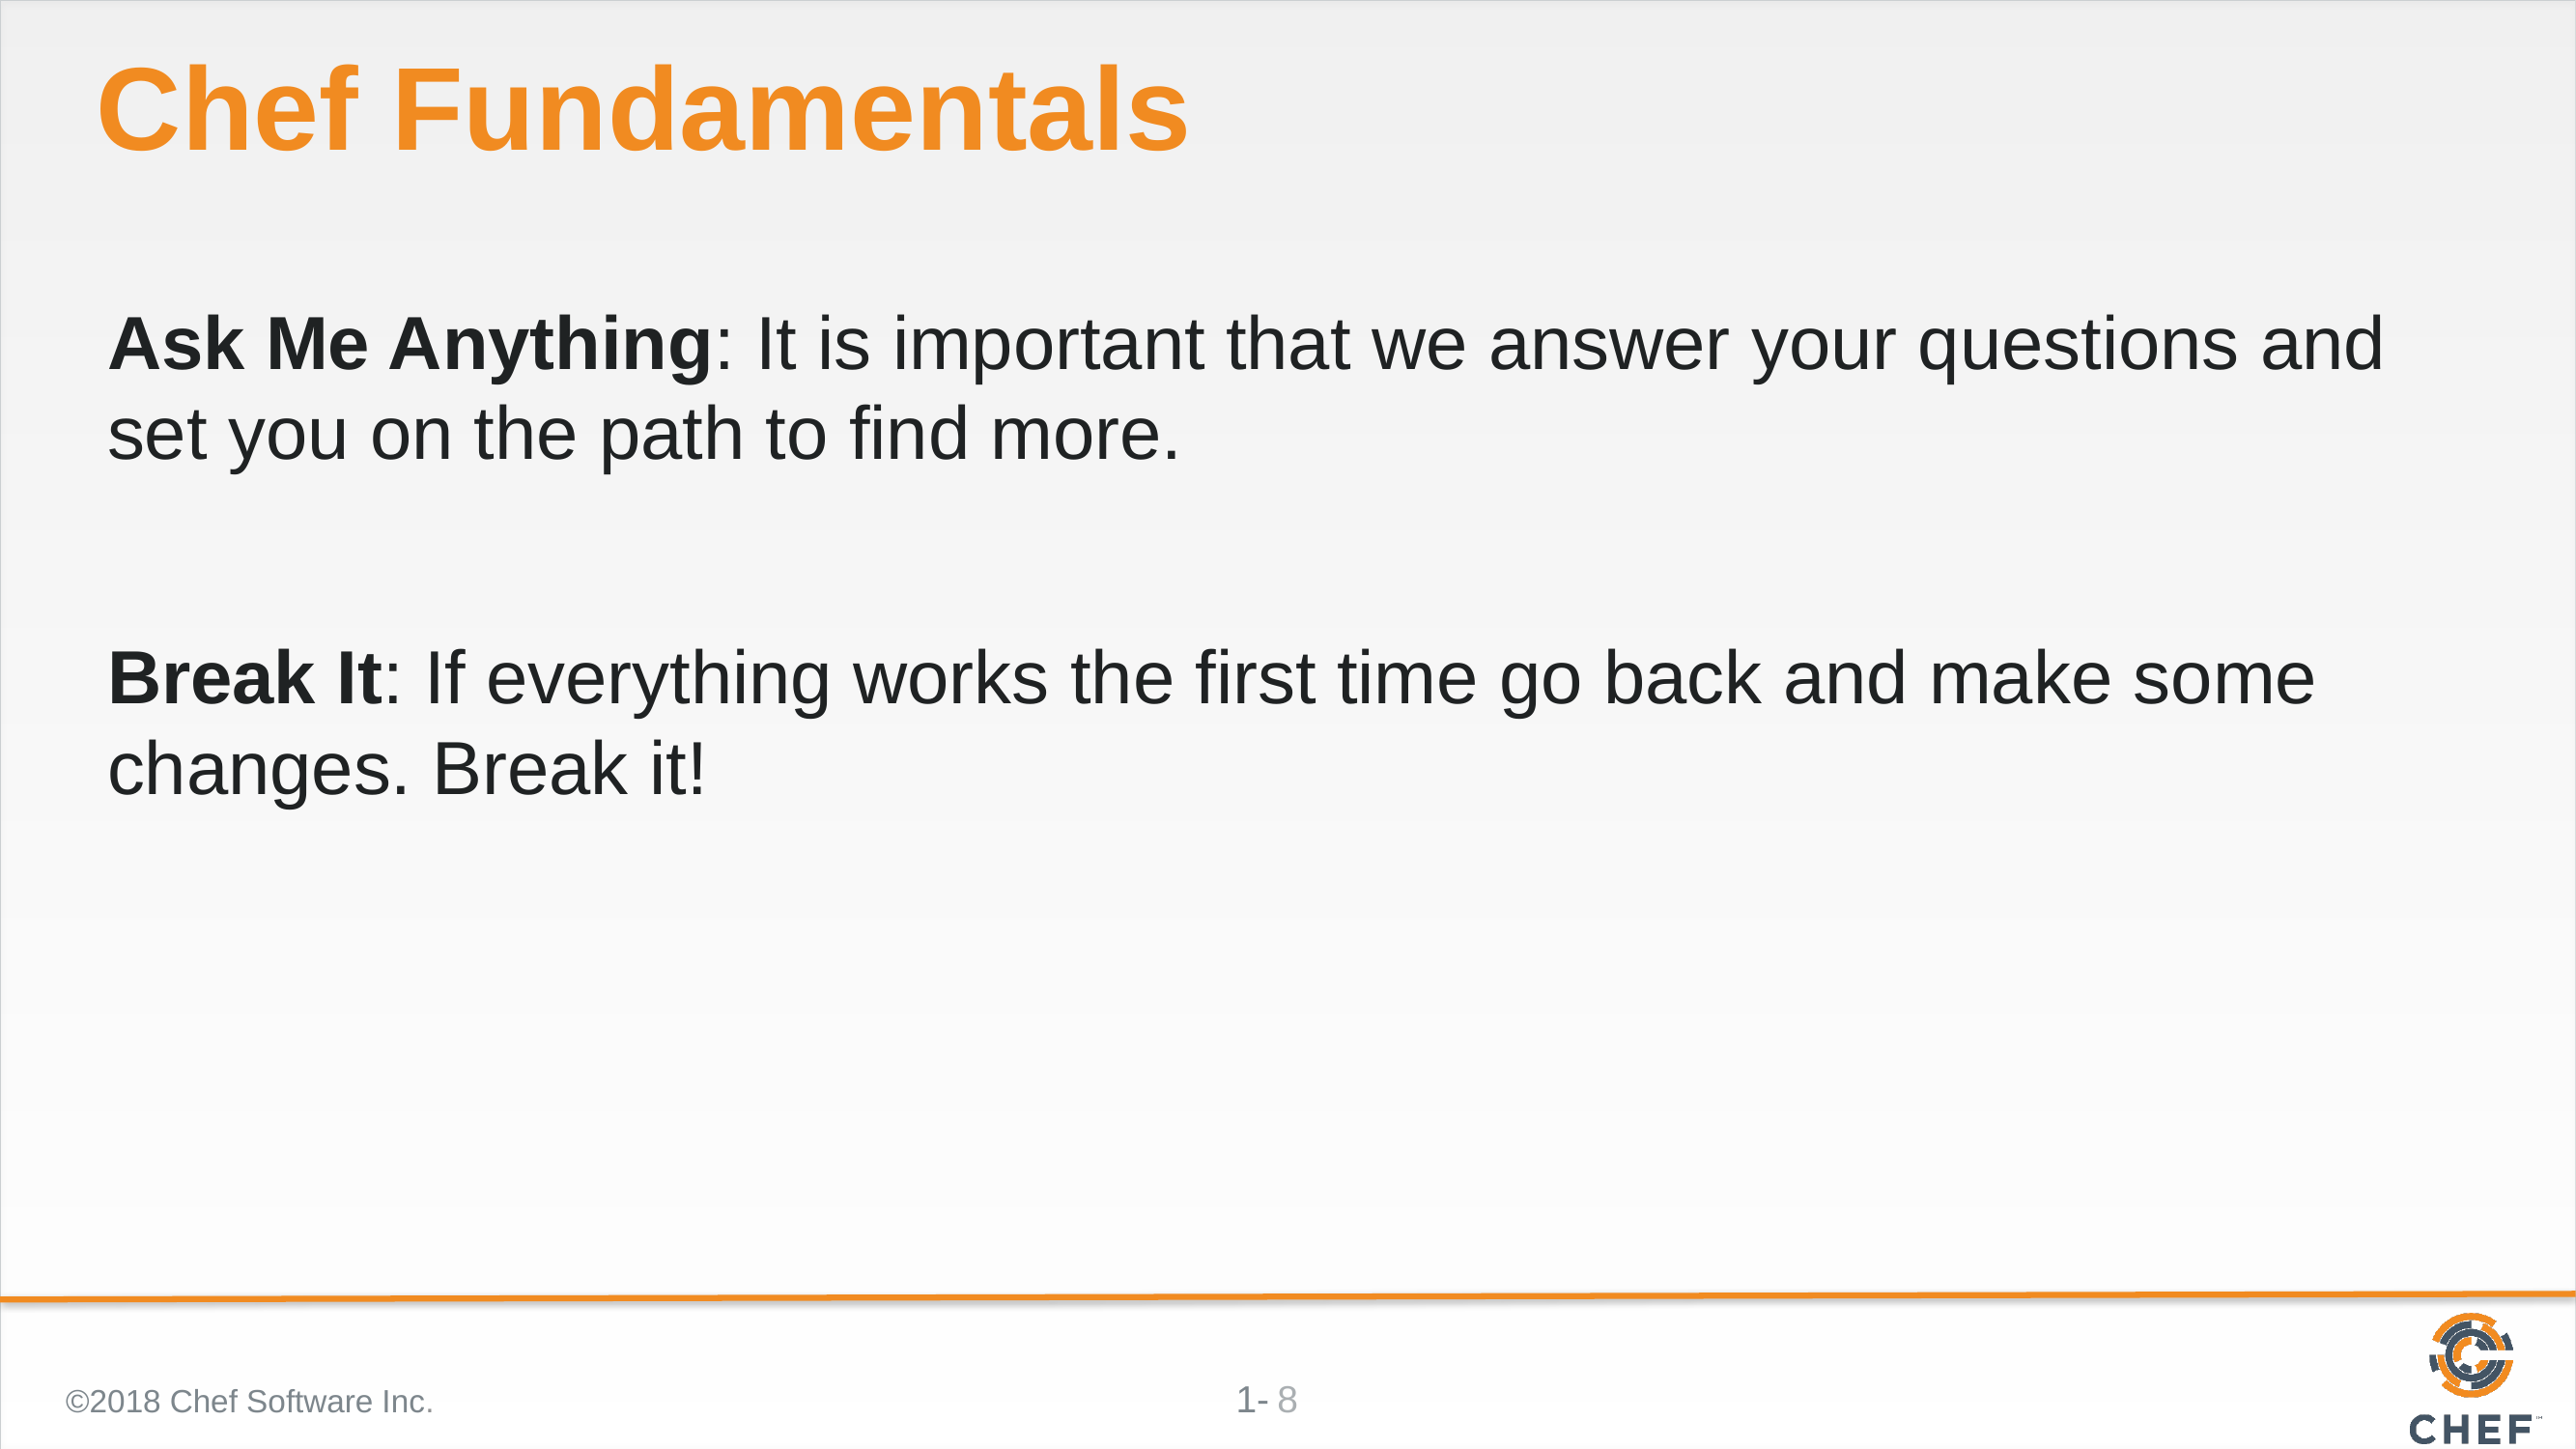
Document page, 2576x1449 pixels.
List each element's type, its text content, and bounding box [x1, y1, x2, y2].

list Ask Me Anything: It is important that we answer your questions and set you on the path to find more. Break It: If everything works the first time go back and make some changes. Break it! [107, 294, 2469, 1142]
picture [2399, 1297, 2550, 1449]
title Chef Fundamentals [96, 48, 2463, 180]
slide_number 8 [998, 1359, 1578, 1437]
footer ©2018 Chef Software Inc. [51, 1359, 952, 1440]
